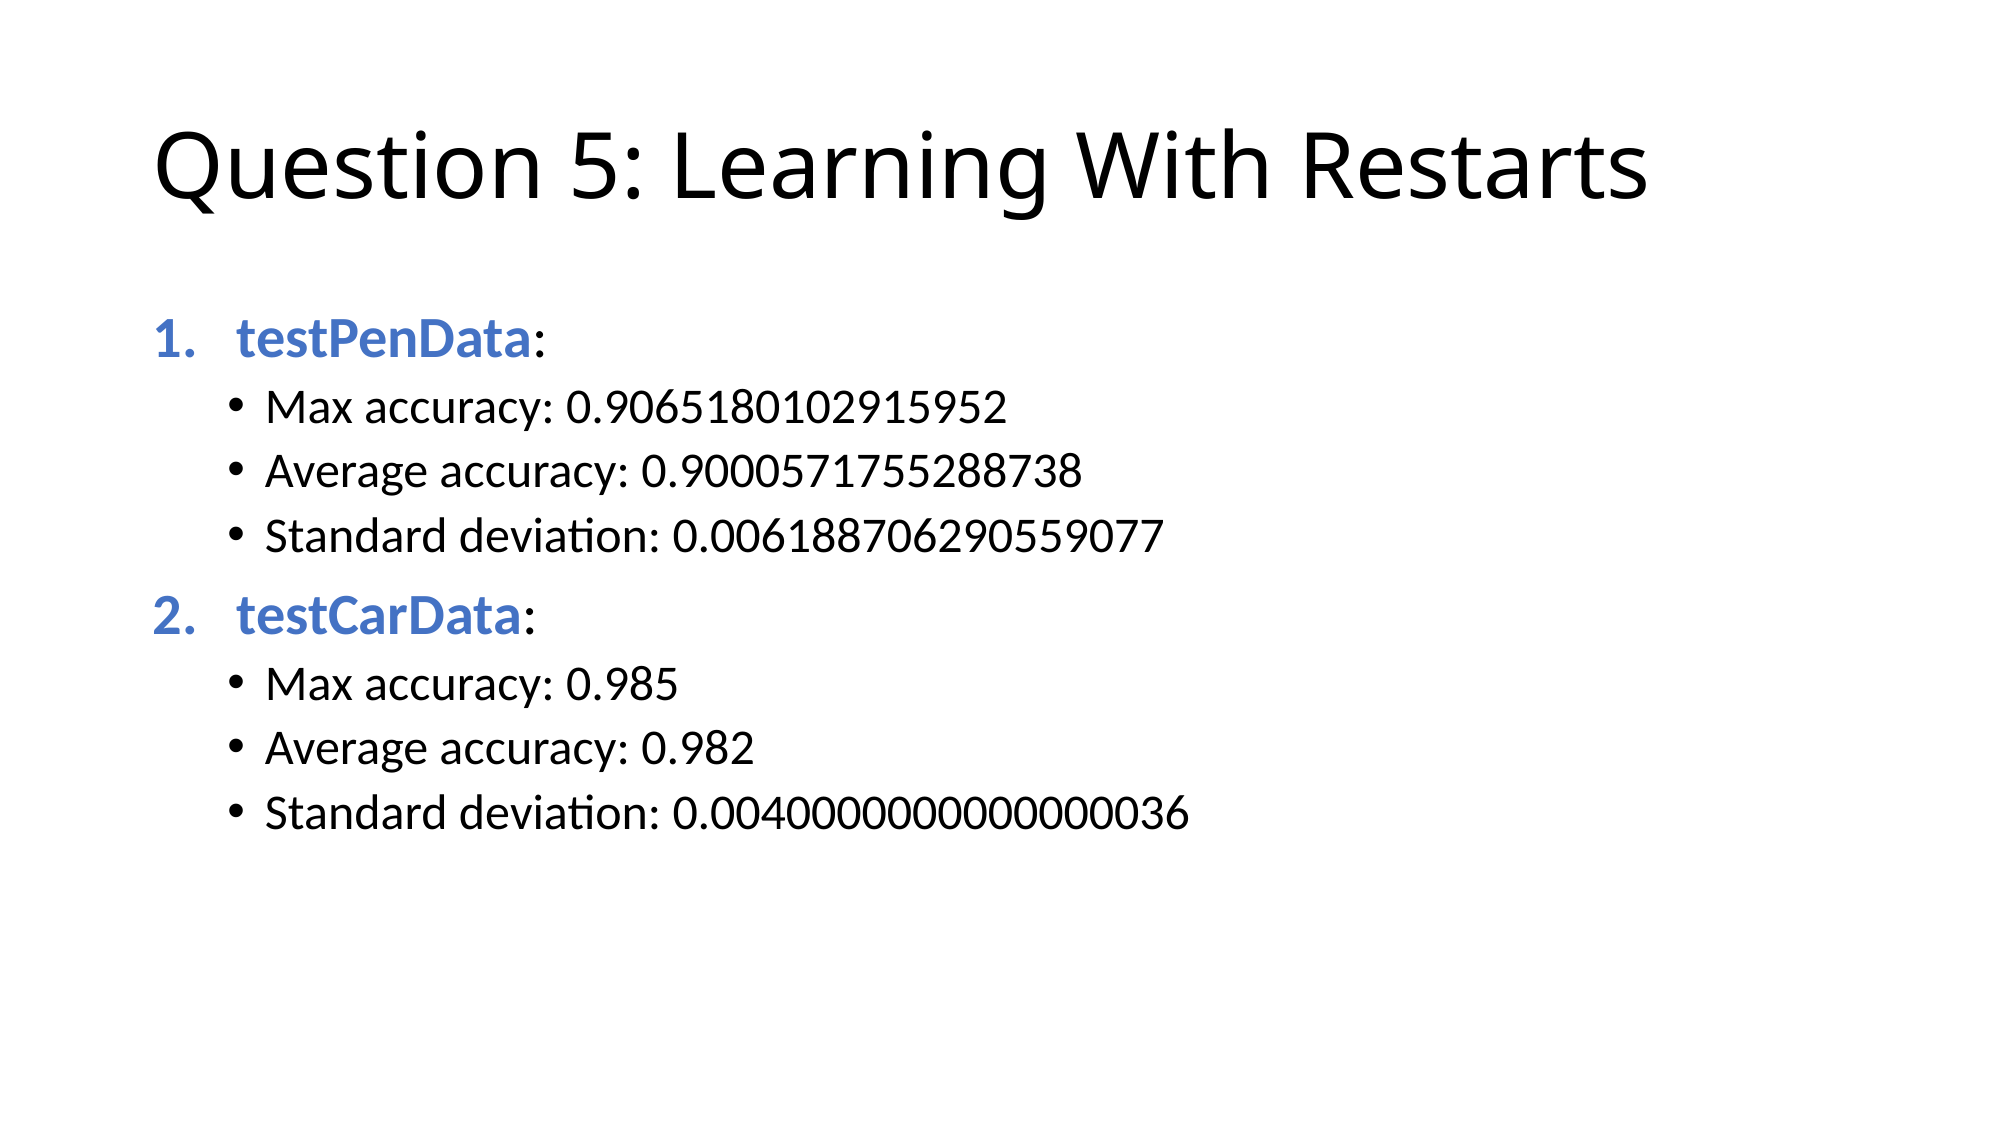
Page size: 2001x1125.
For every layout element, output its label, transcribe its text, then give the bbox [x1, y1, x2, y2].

title Question 5: Learning With Restarts [137, 59, 1863, 278]
list testPenData: Max accuracy: 0.9065180102915952 Average accuracy: 0.9000571755288738 Standard deviation: 0.006188706290559077 testCarData: Max accuracy: 0.985 Average accuracy: 0.982 Standard deviation: 0.0040000000000000036 [137, 299, 1863, 1014]
